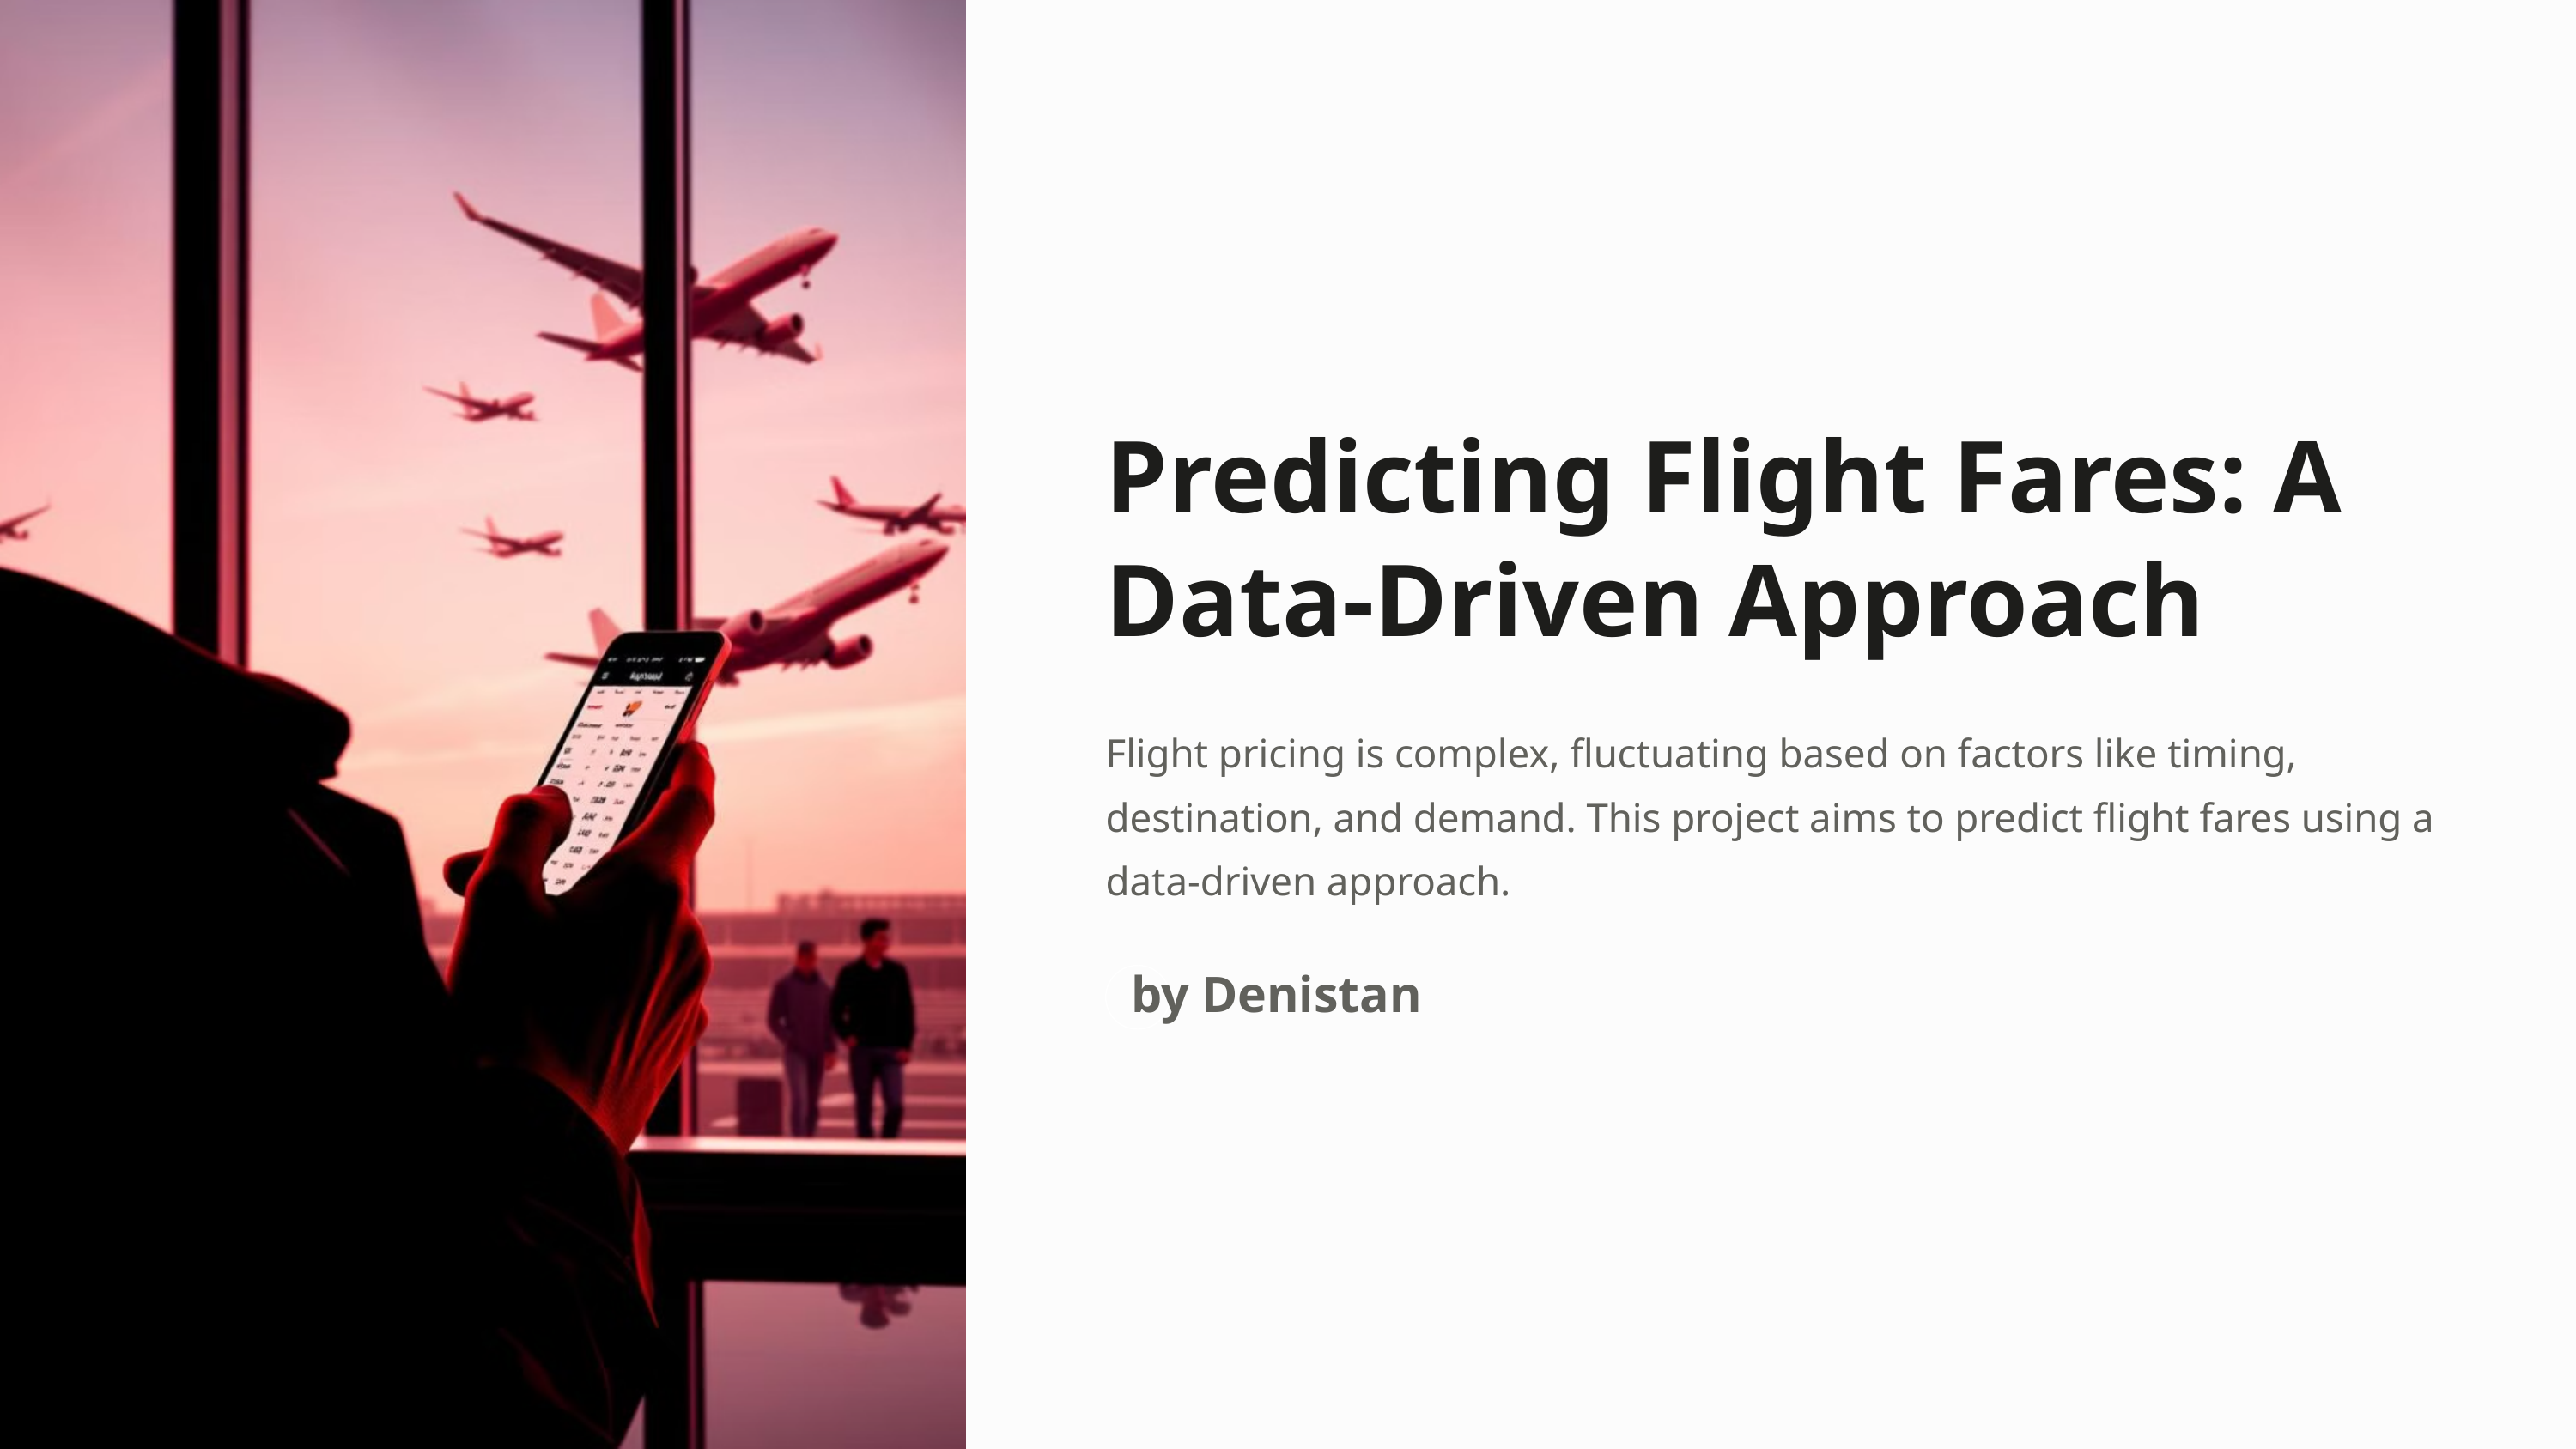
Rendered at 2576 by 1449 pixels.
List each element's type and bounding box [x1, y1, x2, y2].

text_box [0, 0, 2576, 1449]
text_box [1104, 964, 1171, 1030]
